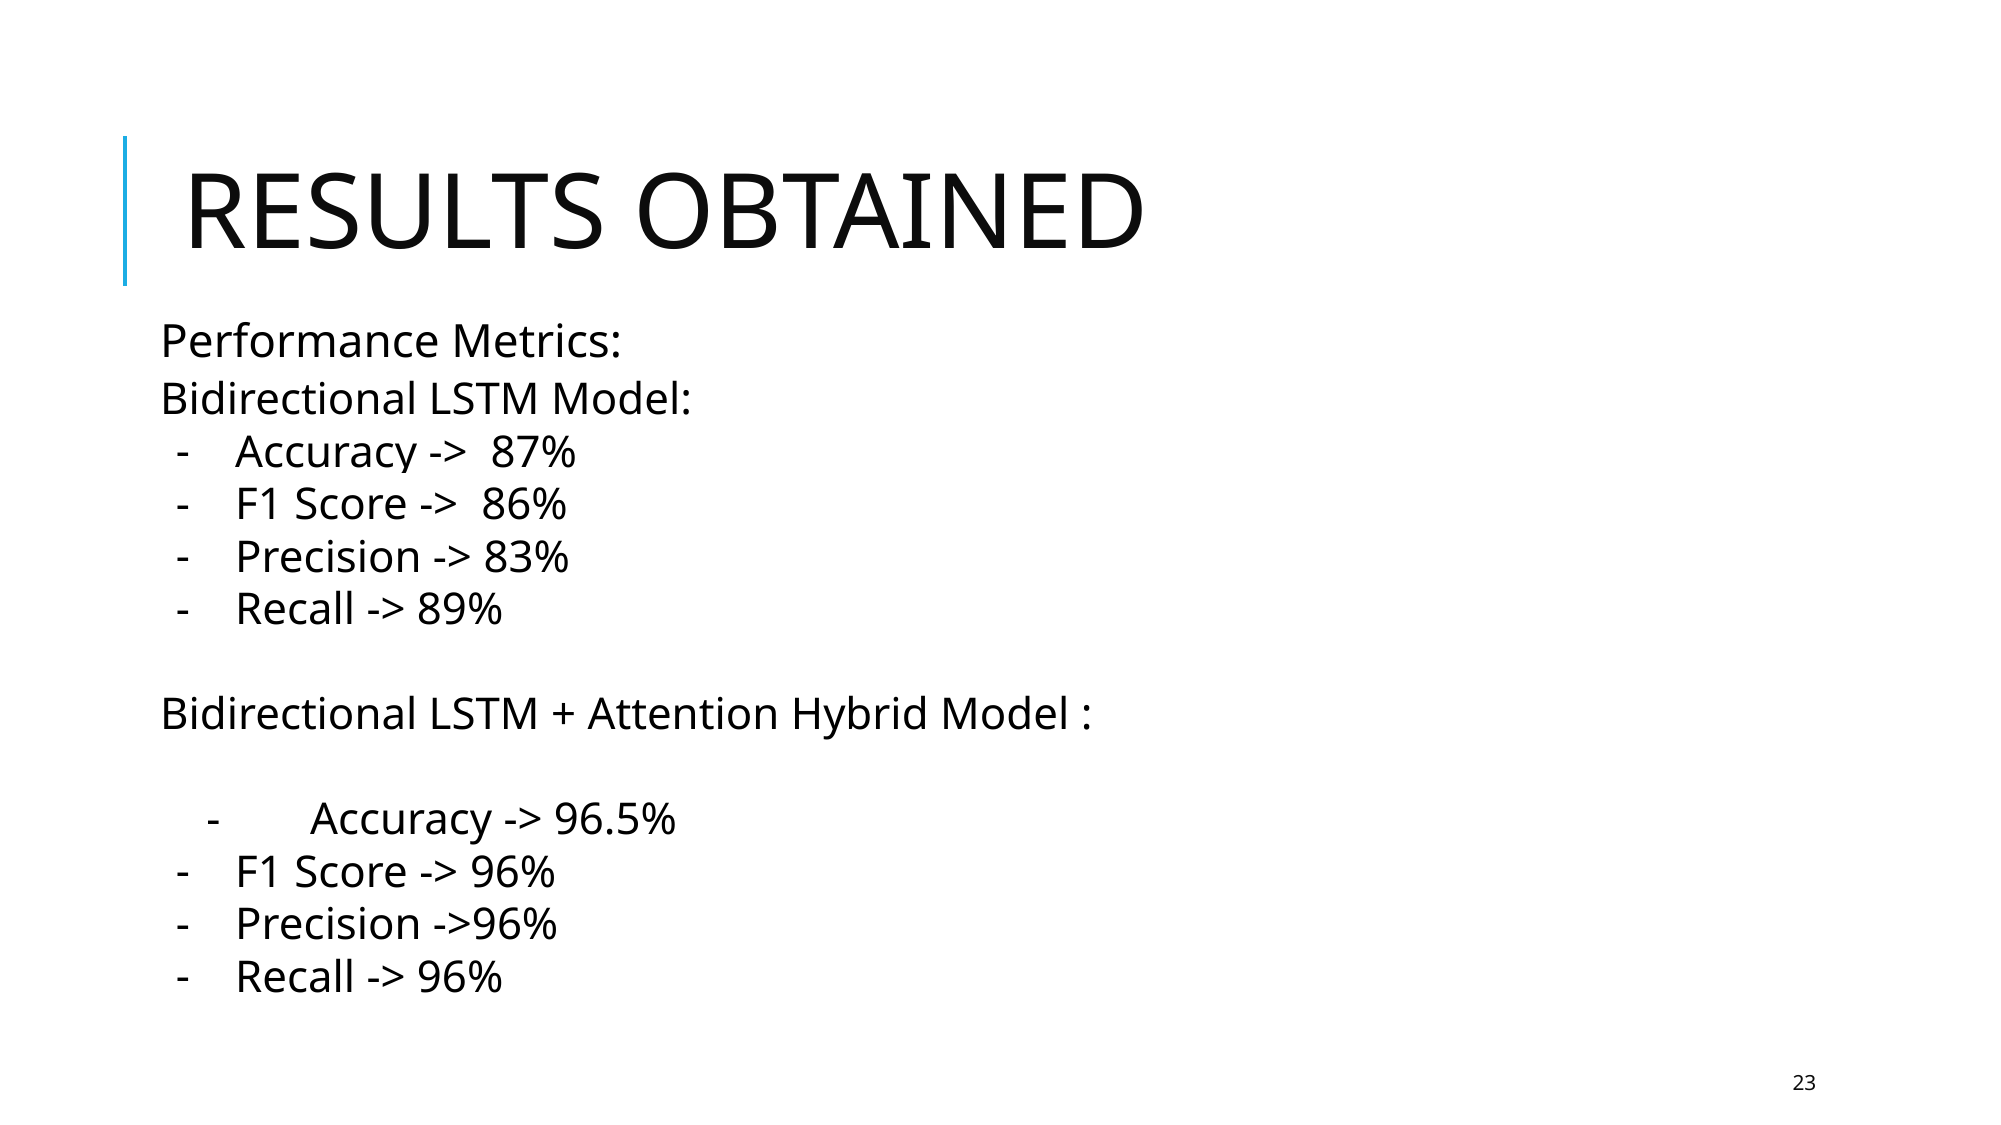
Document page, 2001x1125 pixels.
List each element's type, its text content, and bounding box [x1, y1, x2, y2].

title RESULTS OBTAINED [168, 96, 1763, 342]
list Performance Metrics: Bidirectional LSTM Model: Accuracy -> 87% F1 Score -> 86% Precision -> 83% Recall -> 89% Bidirectional LSTM + Attention Hybrid Model : - Accuracy -> 96.5% F1 Score -> 96% Precision ->96% Recall -> 96% [152, 310, 1748, 971]
slide_number ‹#› [1777, 1061, 1938, 1107]
